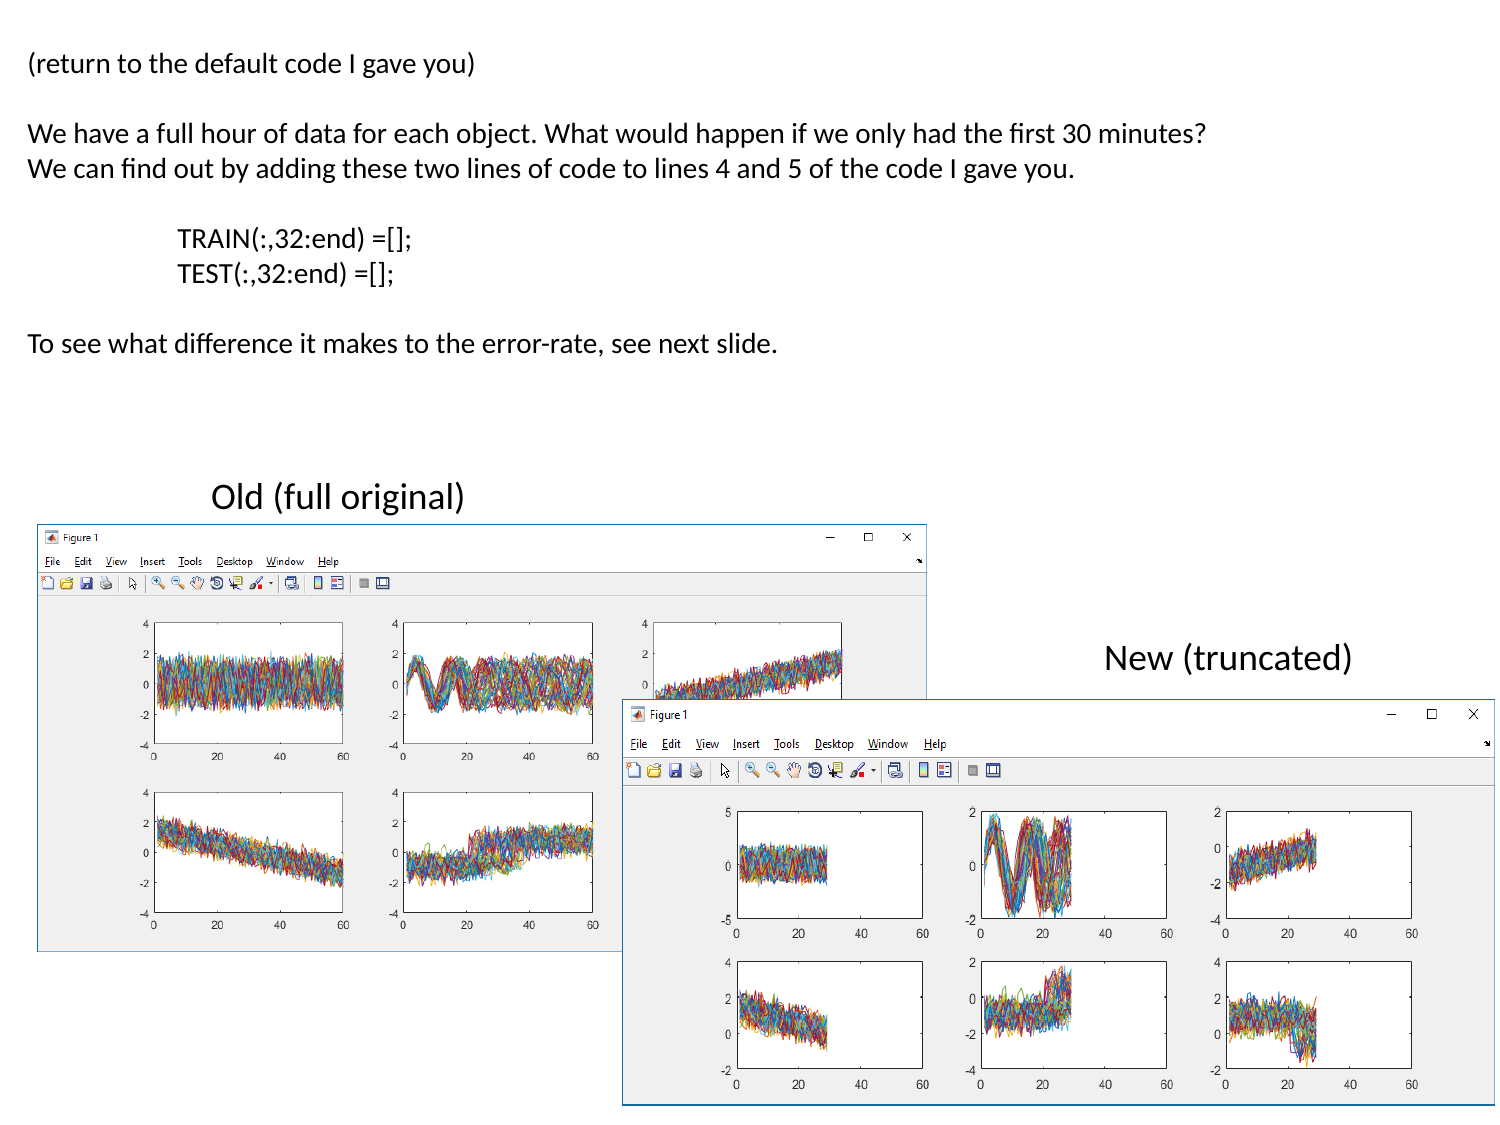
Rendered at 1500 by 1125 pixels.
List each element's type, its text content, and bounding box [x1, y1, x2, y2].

text_box Old (full original) [196, 464, 481, 523]
picture [37, 524, 1496, 1106]
text_box (return to the default code I gave you) We have a full hour of data for each object. What would happen if we only had the first 30 minutes? We can find out by adding these two lines of code to lines 4 and 5 of the code I gave you. TRAIN(:,32:end) =[]; TEST(:,32:end) =[]; To see what difference it makes to the error-rate, see next slide. [12, 37, 1450, 412]
text_box New (truncated) [1089, 626, 1369, 686]
